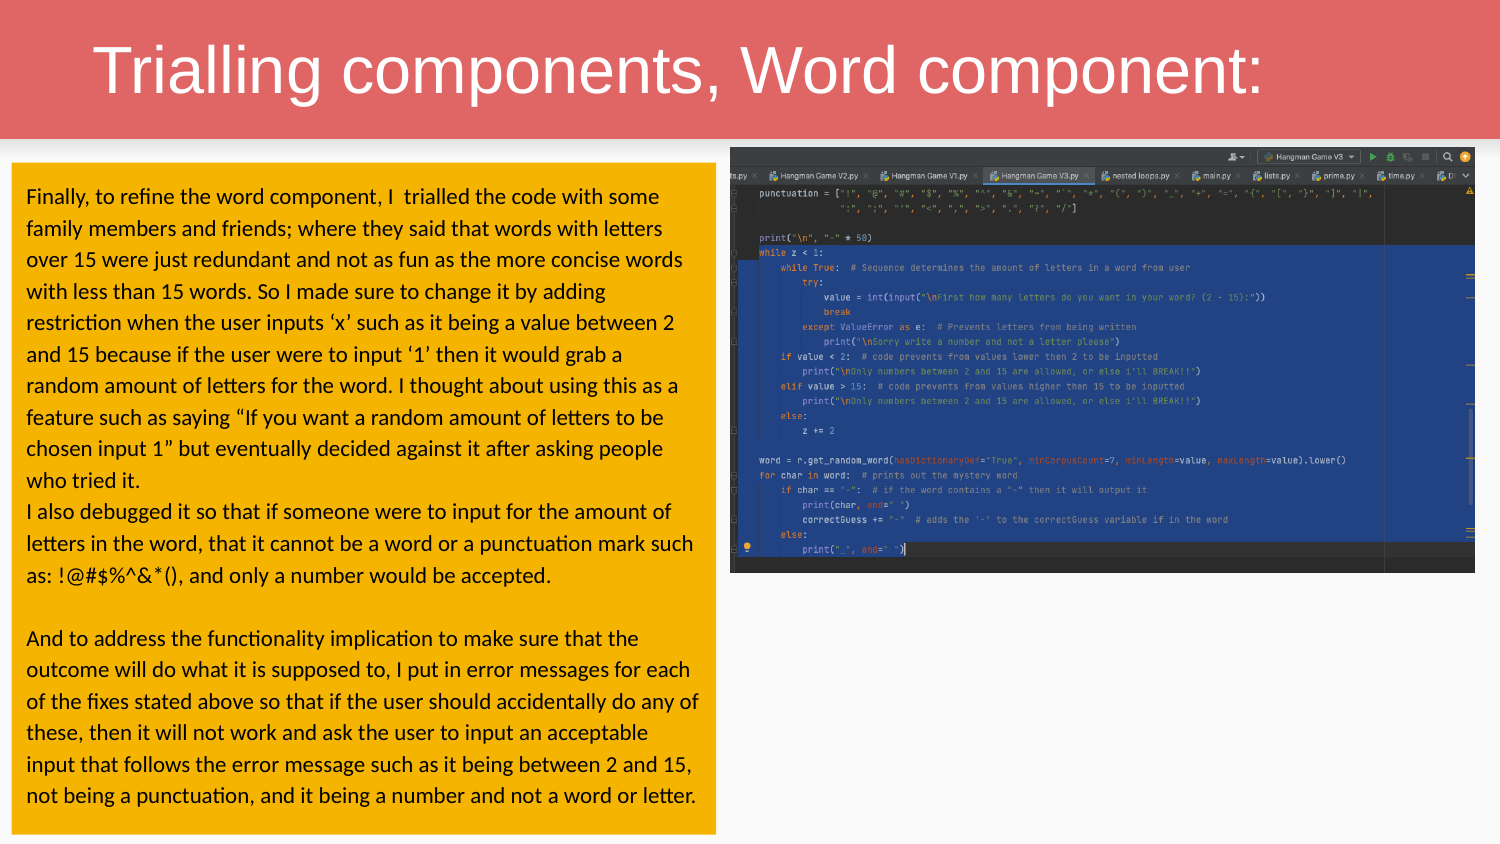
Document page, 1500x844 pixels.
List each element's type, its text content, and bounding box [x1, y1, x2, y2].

picture [729, 146, 1476, 573]
title Trialling components, Word component: [77, 0, 1427, 123]
list Finally, to refine the word component, I trialled the code with some family members and friends; where they said that words with letters over 15 were just redundant and not as fun as the more concise words with less than 15 words. So I made sure to change it by adding restriction when the user inputs ‘x’ such as it being a value between 2 and 15 because if the user were to input ‘1’ then it would grab a random amount of letters for the word. I thought about using this as a feature such as saying “If you want a random amount of letters to be chosen input 1” but eventually decided against it after asking people who tried it. I also debugged it so that if someone were to input for the amount of letters in the word, that it cannot be a word or a punctuation mark such as: !@#$%^&*(), and only a number would be accepted. And to address the functionality implication to make sure that the outcome will do what it is supposed to, I put in error messages for each of the fixes stated above so that if the user should accidentally do any of these, then it will not work and ask the user to input an acceptable input that follows the error message such as it being between 2 and 15, not being a punctuation, and it being a number and not a word or letter. [11, 162, 717, 835]
